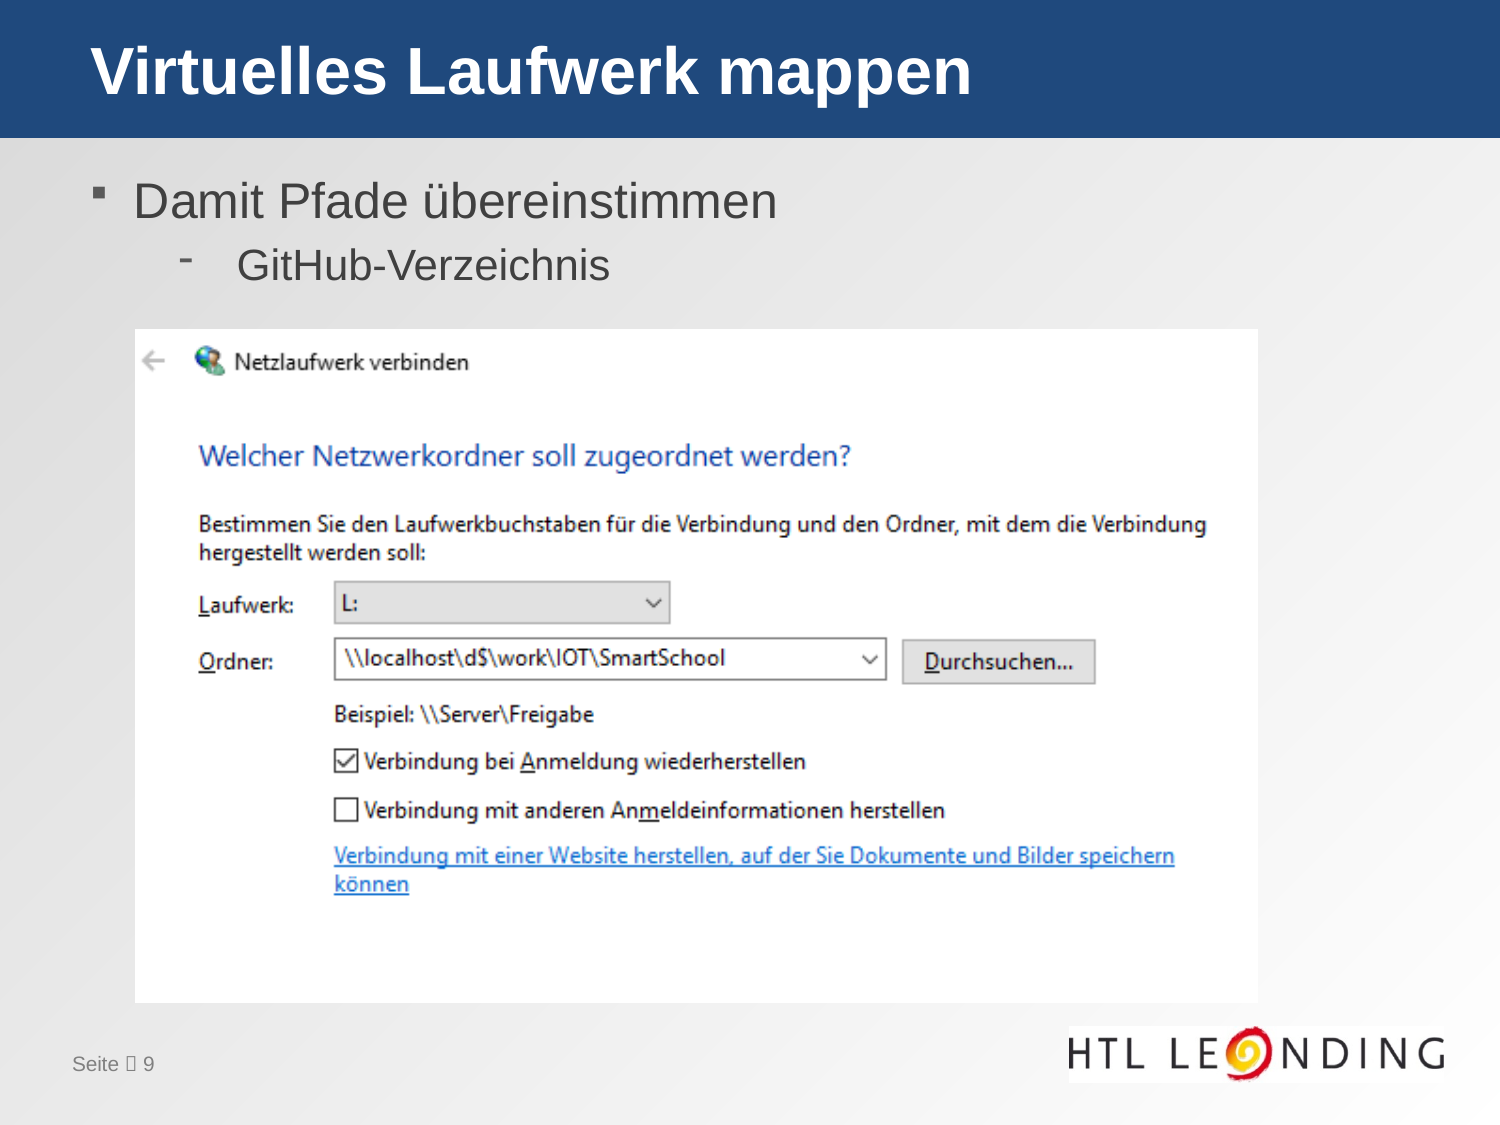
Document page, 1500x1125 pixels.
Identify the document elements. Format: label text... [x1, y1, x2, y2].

title Virtuelles Laufwerk mappen [75, 20, 1425, 160]
picture [135, 329, 1259, 1004]
picture [1069, 1026, 1444, 1083]
list Damit Pfade übereinstimmen GitHub-Verzeichnis [75, 160, 1425, 904]
